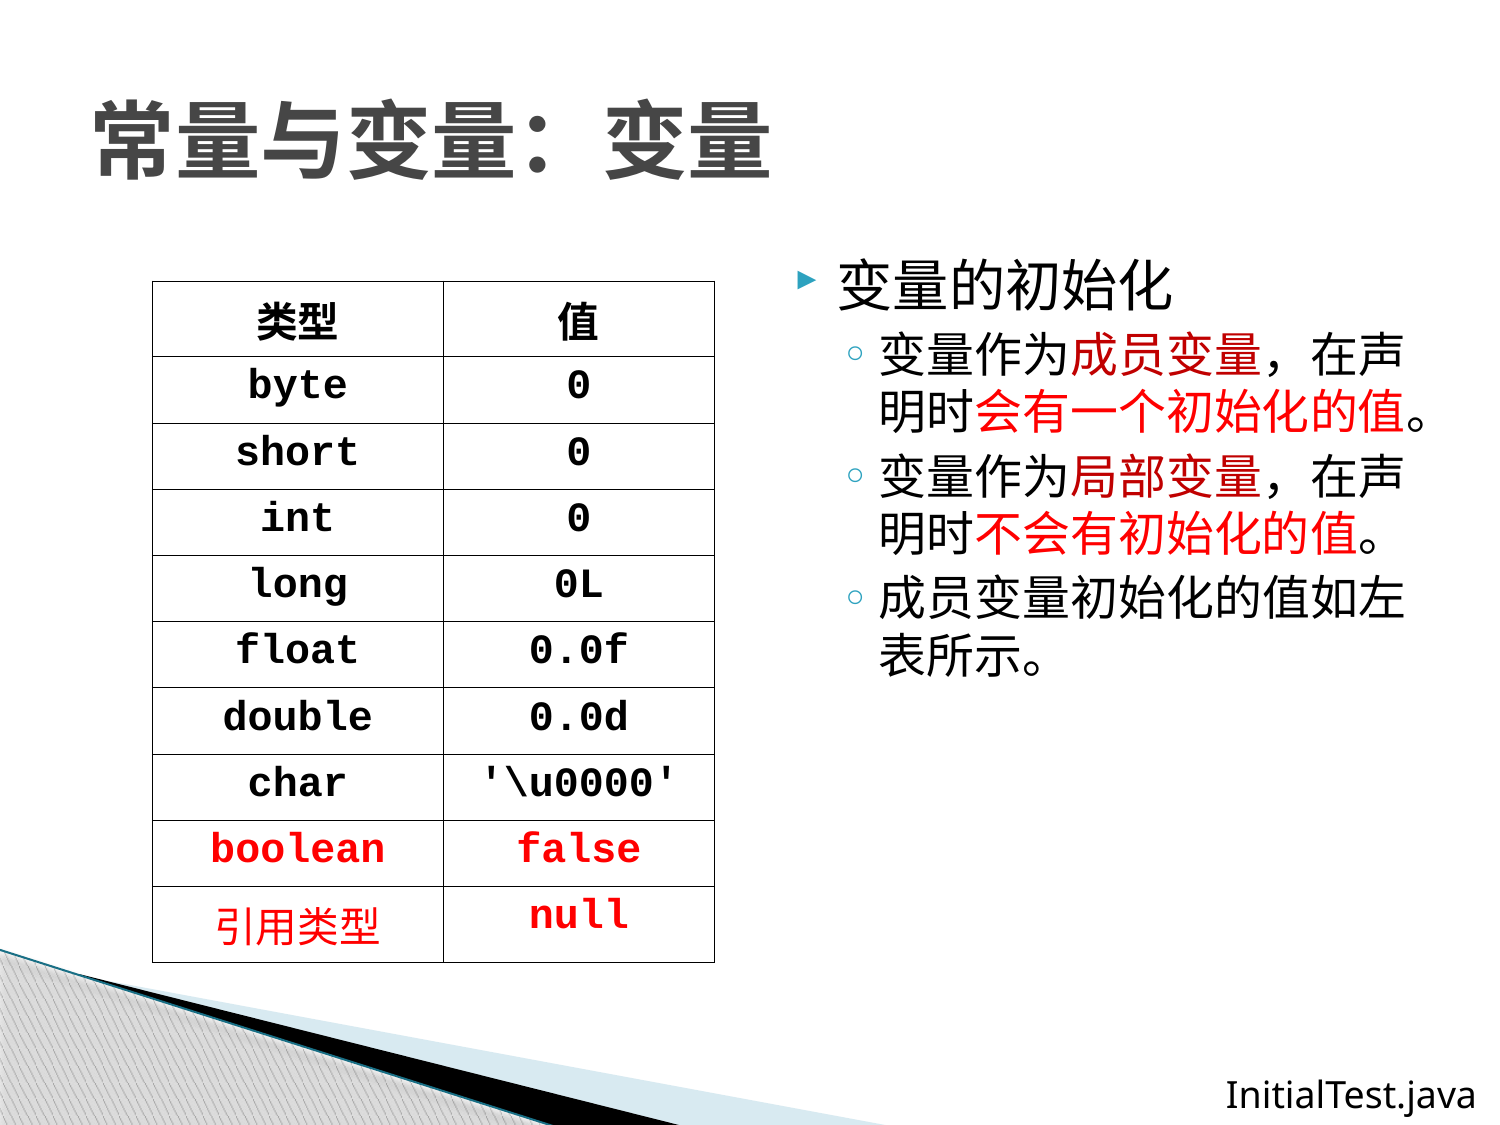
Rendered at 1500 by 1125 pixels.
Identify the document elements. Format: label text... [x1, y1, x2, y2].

table_header 类型 [153, 282, 443, 356]
table_cell 0.0f [444, 622, 714, 687]
table_cell 引用类型 [153, 887, 443, 962]
table_cell 0.0d [444, 688, 714, 754]
table_cell null [444, 887, 714, 962]
list 变量的初始化 变量作为成员变量，在声明时会有一个初始化的值。 变量作为局部变量，在声明时不会有初始化的值。 成员变量初始化的值如左表所示。 [761, 243, 1425, 693]
table_cell char [153, 755, 443, 820]
table_cell short [153, 424, 443, 489]
table_cell long [153, 556, 443, 621]
text_box InitialTest.java [1210, 1063, 1493, 1124]
table_cell '\u0000' [444, 755, 714, 820]
table_cell boolean [153, 821, 443, 886]
table_cell byte [153, 357, 443, 423]
table_cell 0 [444, 490, 714, 555]
table_cell 0L [444, 556, 714, 621]
table_cell 0 [444, 357, 714, 423]
table_cell double [153, 688, 443, 754]
table_cell false [444, 821, 714, 886]
table_header 值 [444, 282, 714, 356]
table_cell 0 [444, 424, 714, 489]
table_cell int [153, 490, 443, 555]
table_cell float [153, 622, 443, 687]
title 常量与变量：变量 [75, 45, 1425, 233]
